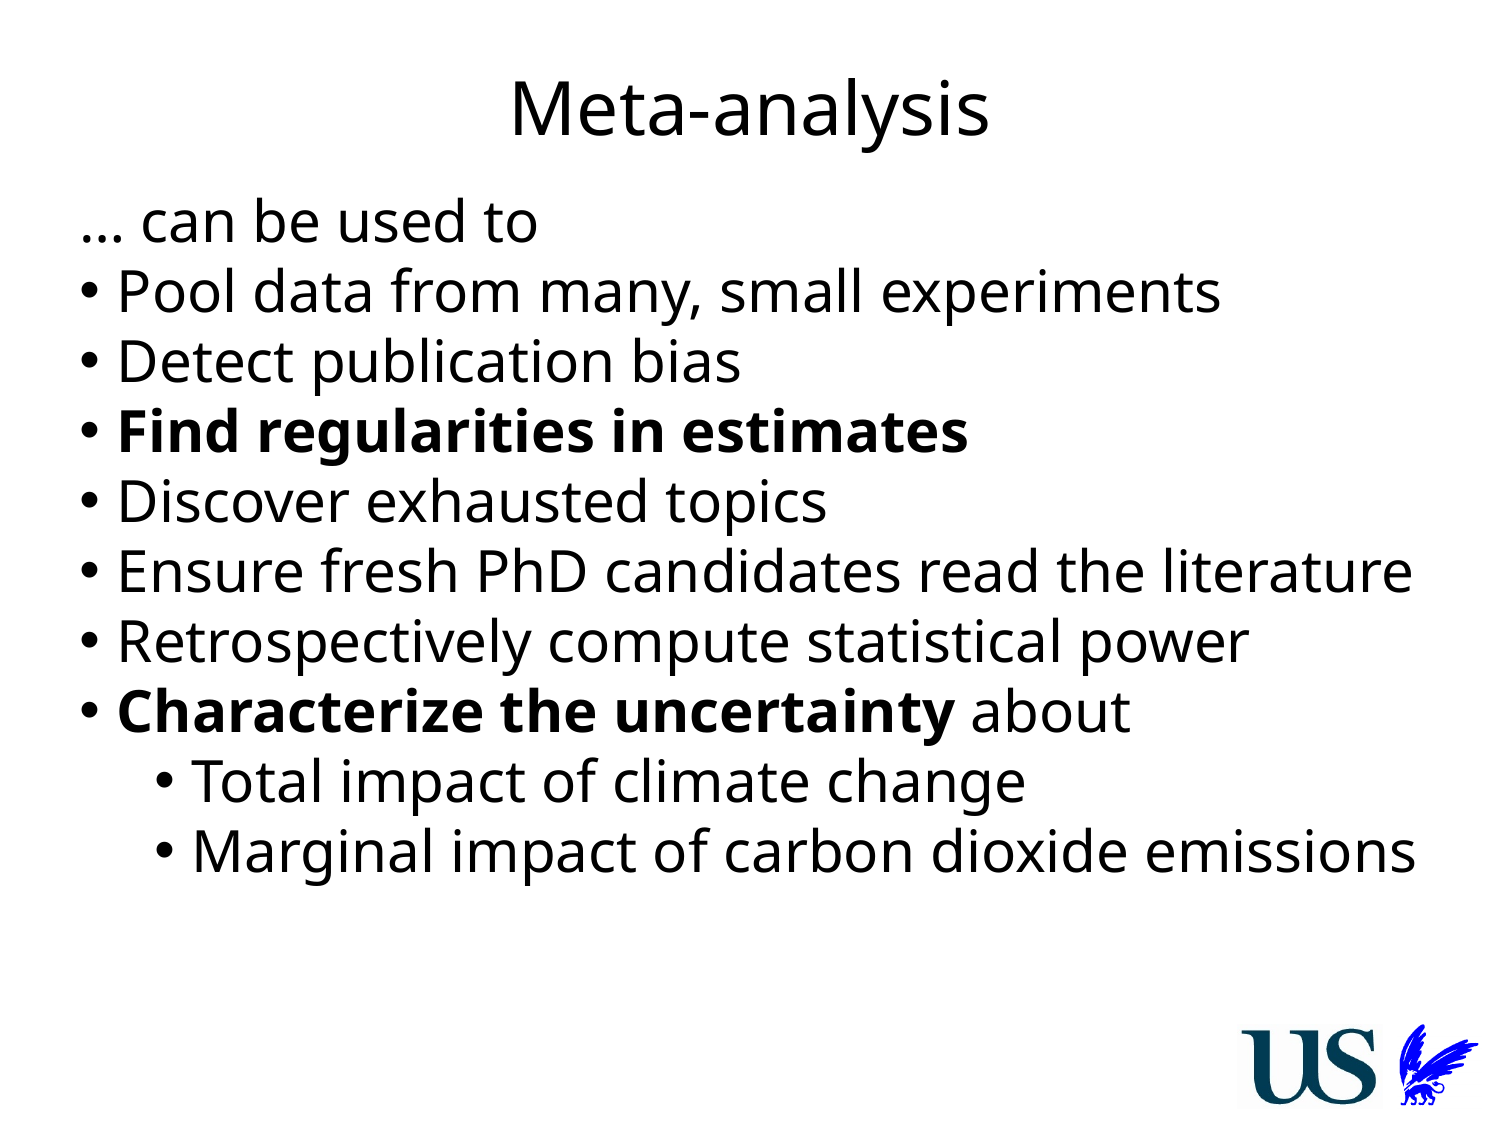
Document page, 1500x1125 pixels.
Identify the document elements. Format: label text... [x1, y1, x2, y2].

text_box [1397, 1024, 1482, 1109]
list … can be used to Pool data from many, small experiments Detect publication bias Find regularities in estimates Discover exhausted topics Ensure fresh PhD candidates read the literature Retrospectively compute statistical power Characterize the uncertainty about Total impact of climate change Marginal impact of carbon dioxide emissions [64, 176, 1436, 1025]
title Meta-analysis [0, 1, 1500, 221]
picture [1237, 1024, 1383, 1109]
